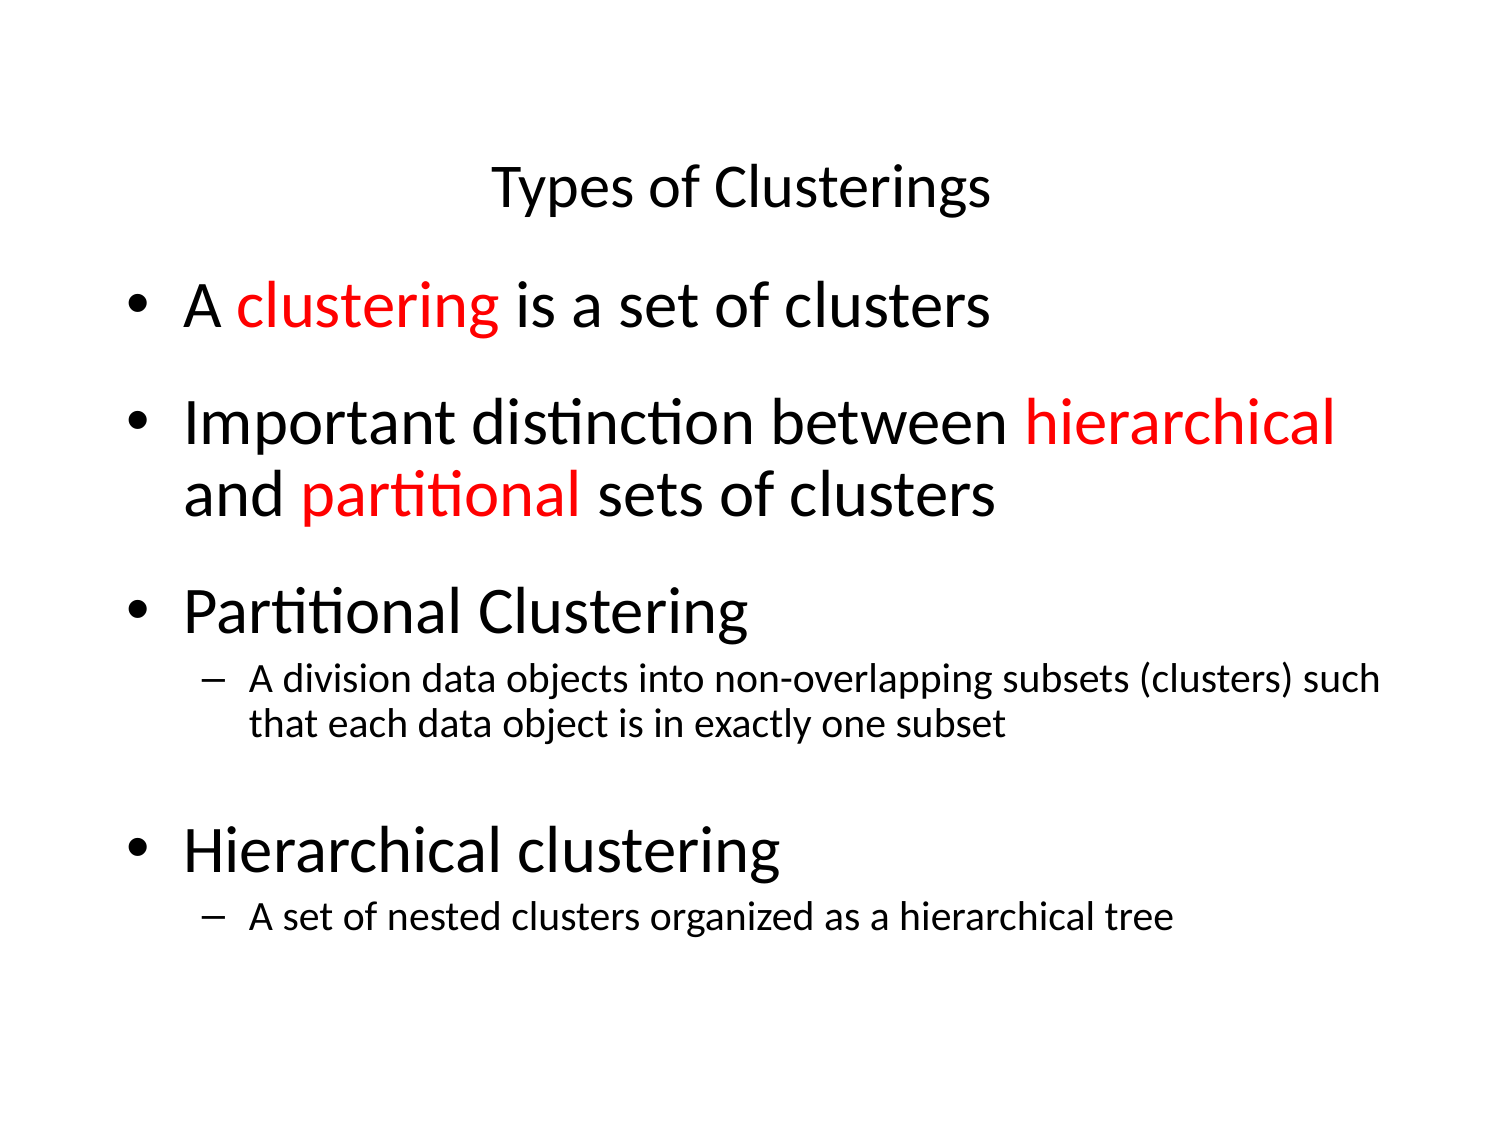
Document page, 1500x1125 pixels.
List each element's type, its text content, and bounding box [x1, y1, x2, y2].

title Types of Clusterings [62, 137, 1421, 229]
list A clustering is a set of clusters Important distinction between hierarchical and partitional sets of clusters Partitional Clustering A division data objects into non-overlapping subsets (clusters) such that each data object is in exactly one subset Hierarchical clustering A set of nested clusters organized as a hierarchical tree [111, 262, 1411, 996]
